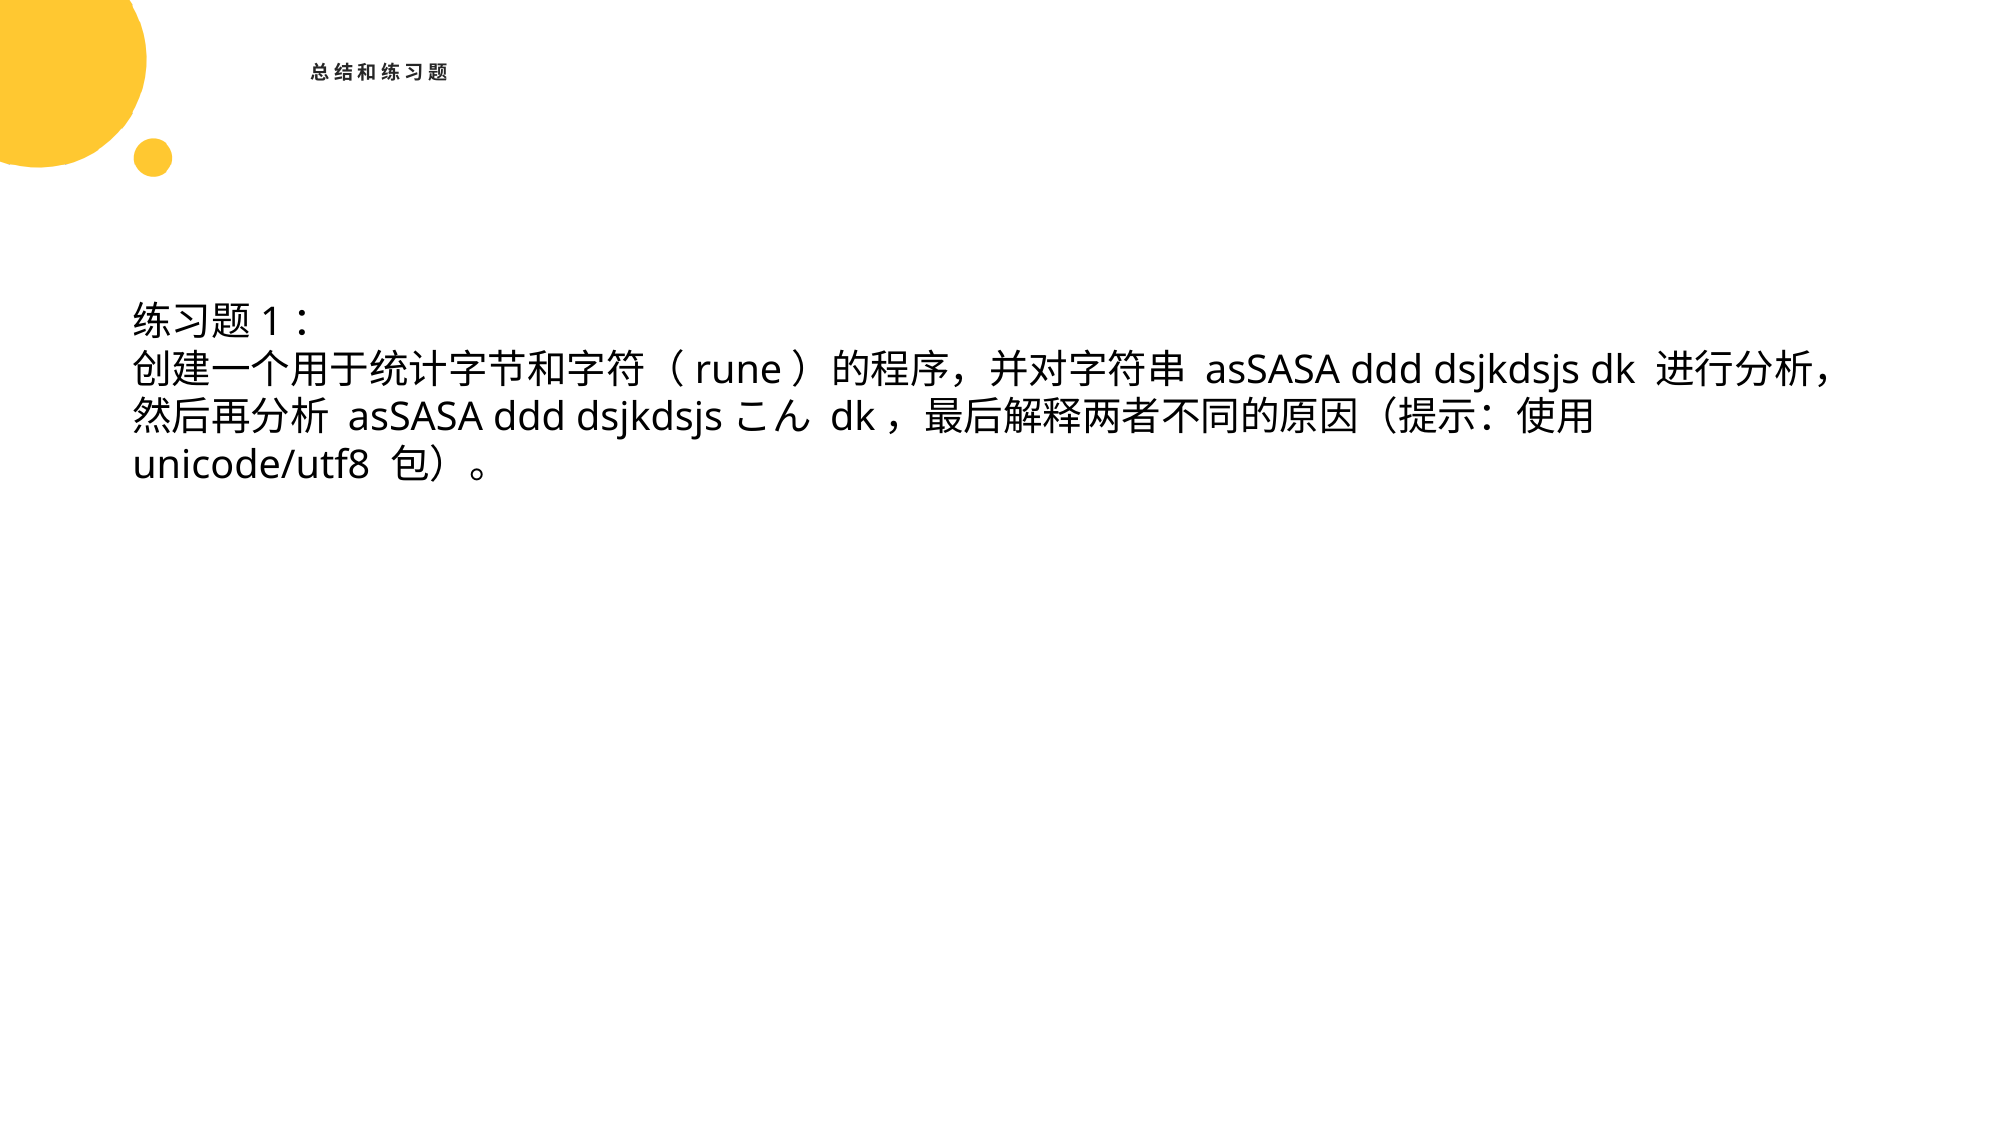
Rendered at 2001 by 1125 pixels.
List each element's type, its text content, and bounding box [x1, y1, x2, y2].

title 总结和练习题 [290, 52, 1130, 117]
text_box 练习题1： 创建一个用于统计字节和字符（rune）的程序，并对字符串 asSASA ddd dsjkdsjs dk 进行分析，然后再分析 asSASA ddd dsjkdsjsこん dk，最后解释两者不同的原因（提示：使用 unicode/utf8 包）。 [117, 288, 1835, 542]
